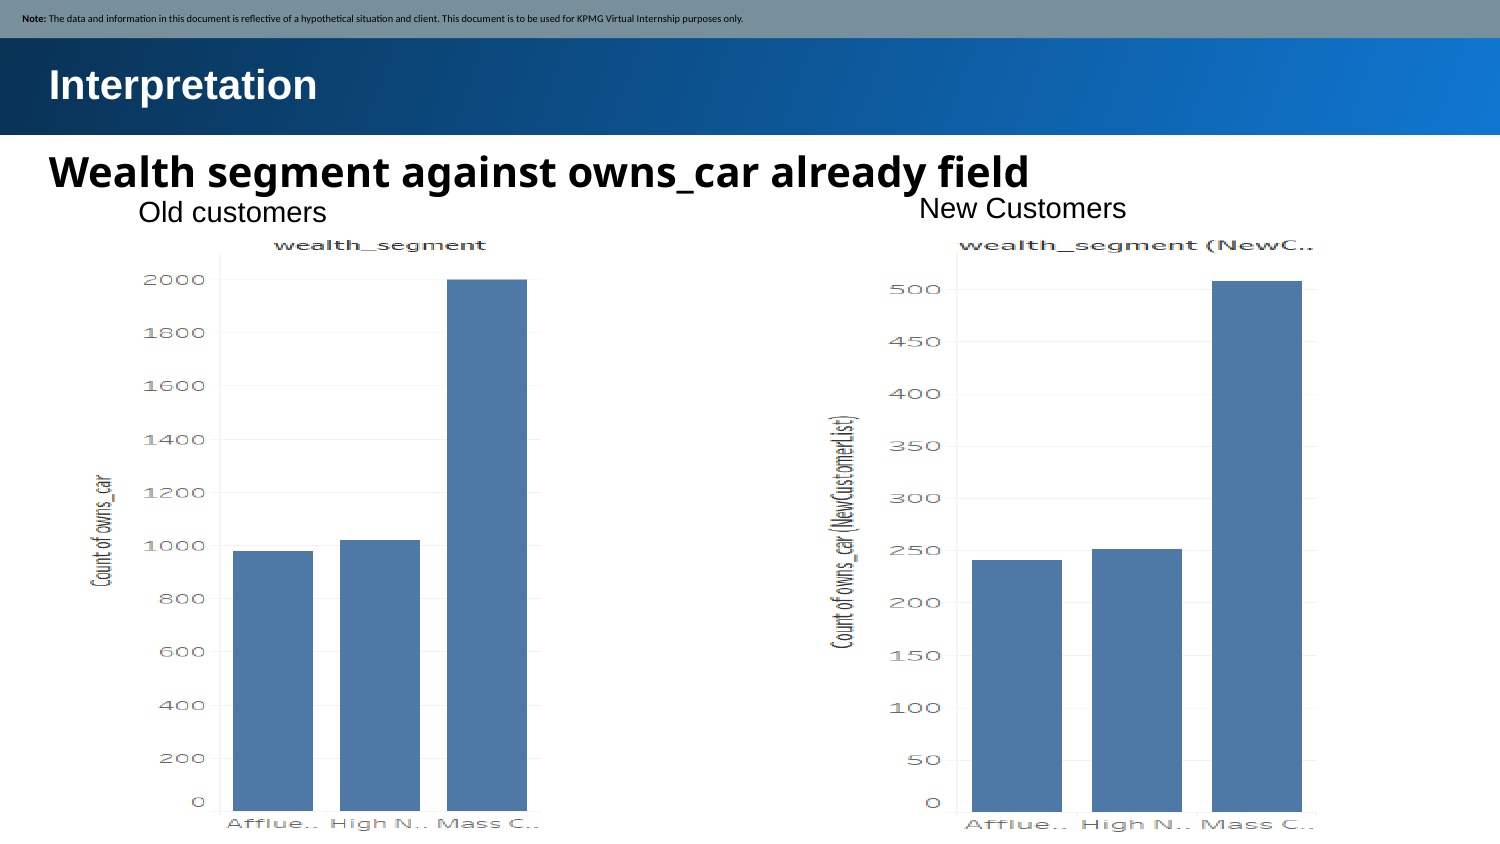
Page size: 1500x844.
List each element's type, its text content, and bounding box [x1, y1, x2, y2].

picture [805, 228, 1418, 844]
text_box Wealth segment against owns_car already field [33, 123, 1439, 211]
picture [82, 228, 654, 844]
text_box Note: The data and information in this document is reflective of a hypothetical situation and client. This document is to be used for KPMG Virtual Internship purposes only. [0, 0, 1500, 39]
text_box [0, 39, 1500, 135]
text_box Interpretation [33, 43, 1439, 123]
text_box Old customers [130, 185, 502, 226]
text_box New Customers [911, 181, 1394, 226]
